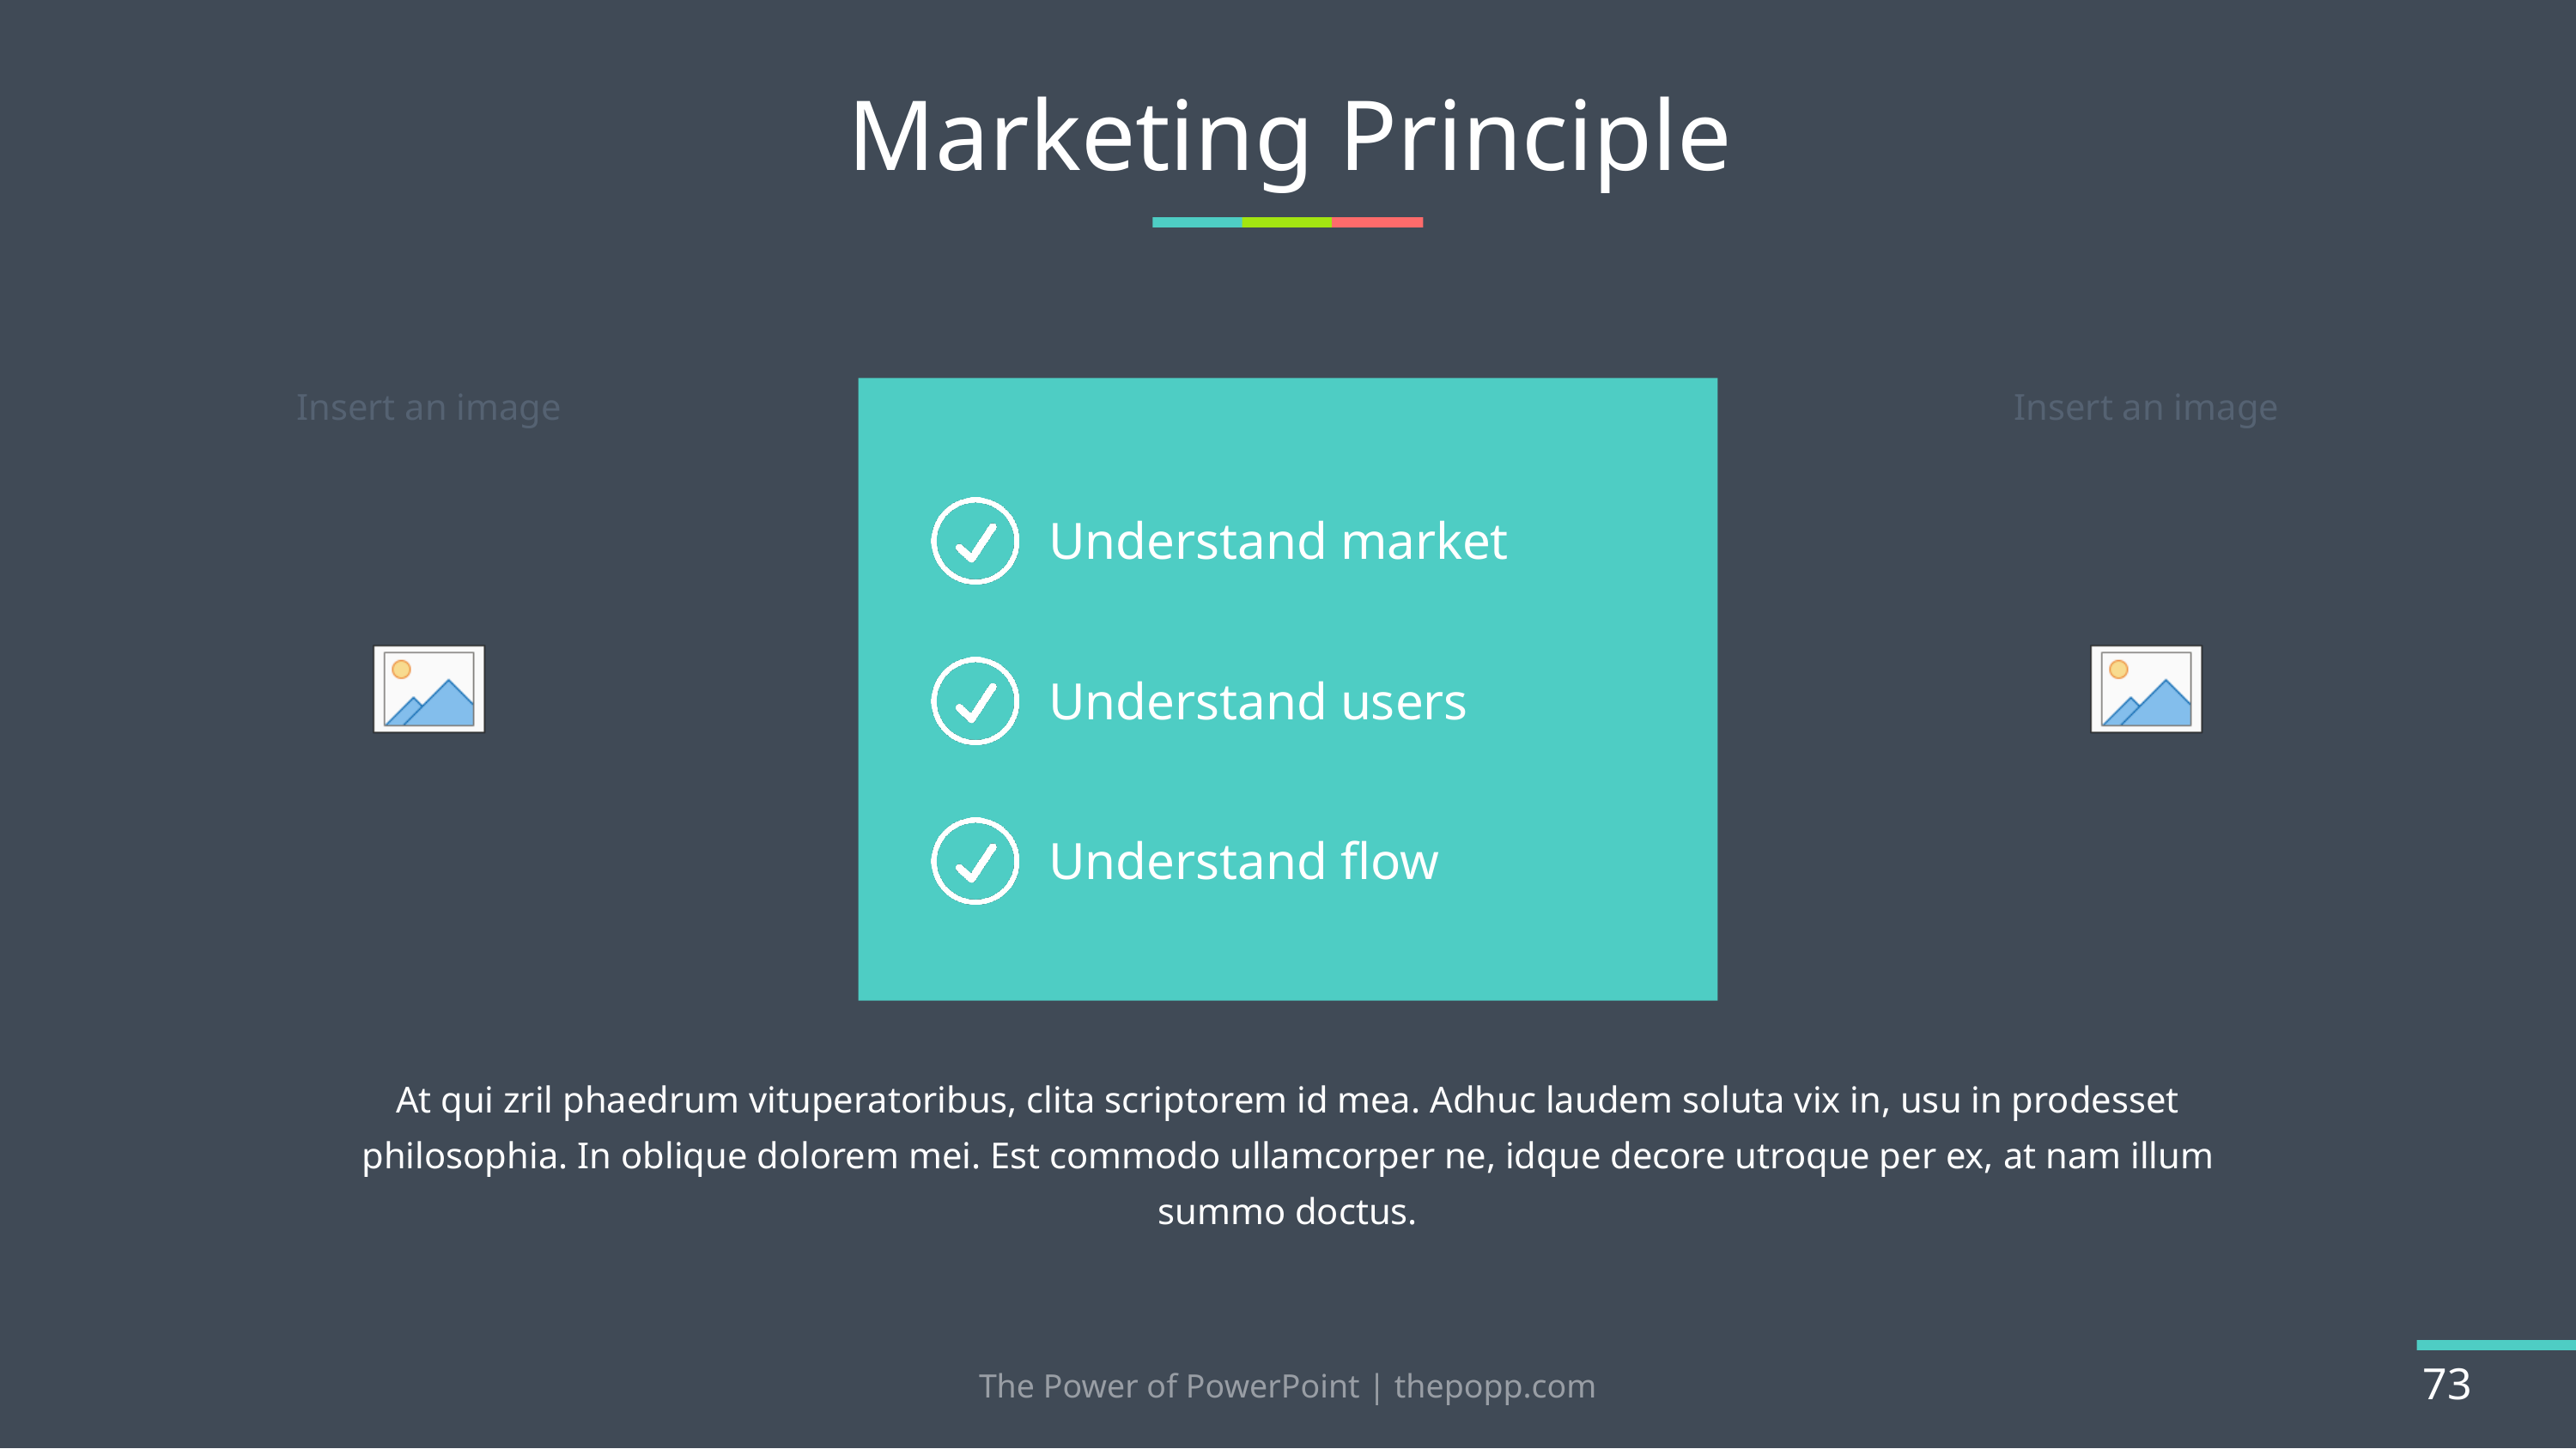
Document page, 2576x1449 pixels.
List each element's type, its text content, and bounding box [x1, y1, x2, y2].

picture [931, 657, 1019, 745]
title Marketing Principle [69, 49, 2512, 230]
list At qui zril phaedrum vituperatoribus, clita scriptorem id mea. Adhuc laudem soluta vix in, usu in prodesset philosophia. In oblique dolorem mei. Est commodo ullamcorper ne, idque decore utroque per ex, at nam illum summo doctus. [337, 1026, 2239, 1270]
list Understand market [1036, 487, 1643, 592]
picture [1717, 378, 2576, 1001]
footer The Power of PowerPoint | thepopp.com [853, 1349, 1723, 1427]
list Understand flow [1036, 806, 1643, 912]
slide_number 73 [2409, 1351, 2576, 1421]
list Understand users [1036, 646, 1643, 753]
picture [931, 497, 1019, 585]
picture [0, 378, 859, 1001]
picture [931, 817, 1019, 905]
